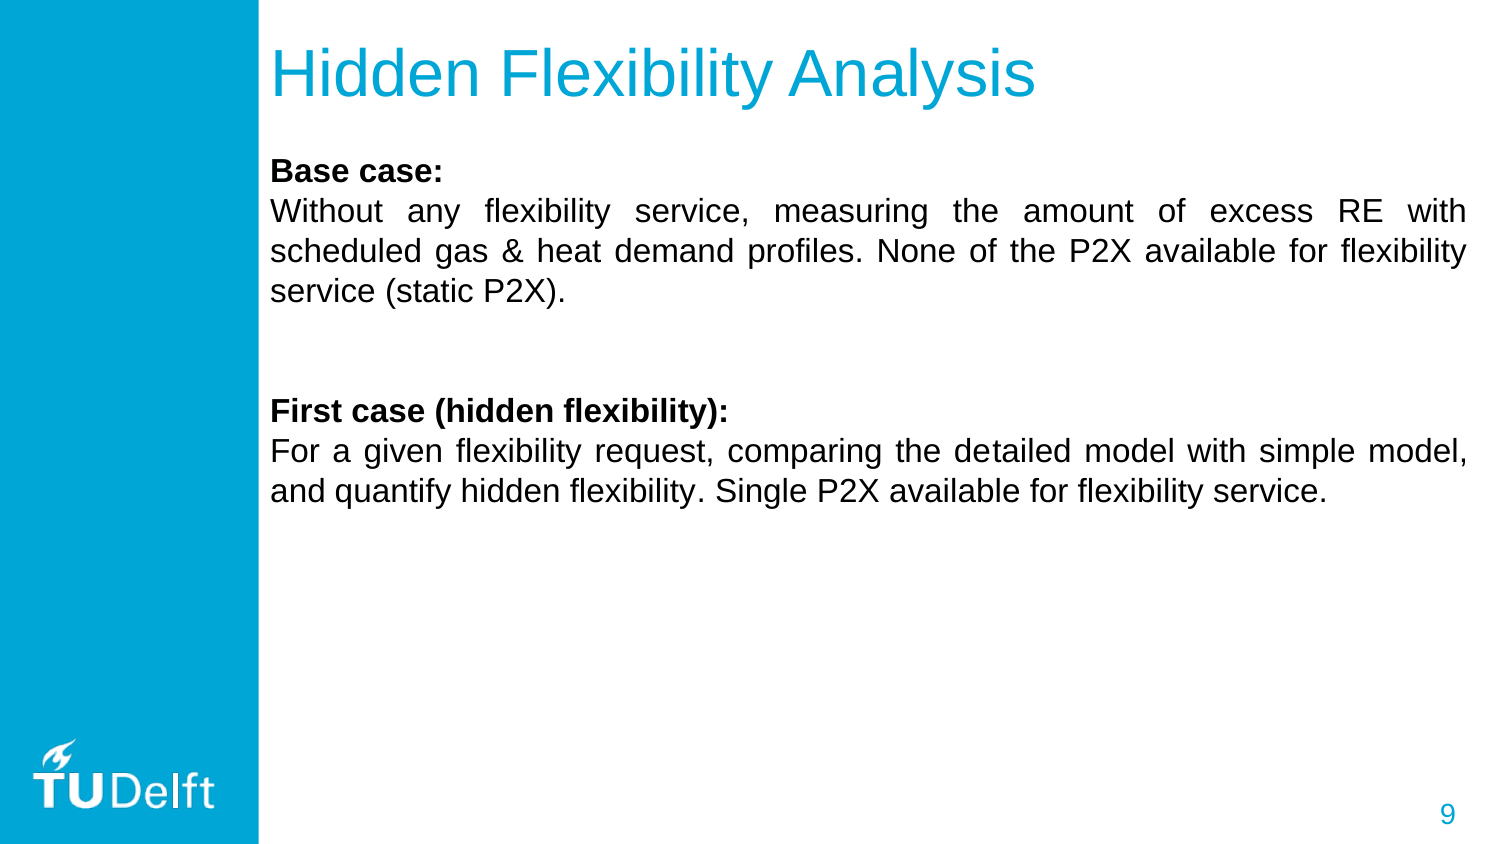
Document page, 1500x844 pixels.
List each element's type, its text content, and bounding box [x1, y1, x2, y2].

text_box Base case: Without any flexibility service, measuring the amount of excess RE with scheduled gas & heat demand profiles. None of the P2X available for flexibility service (static P2X). First case (hidden flexibility): For a given flexibility request, comparing the detailed model with simple model, and quantify hidden flexibility. Single P2X available for flexibility service. [255, 142, 1484, 552]
title Hidden Flexibility Analysis [255, 0, 1500, 141]
